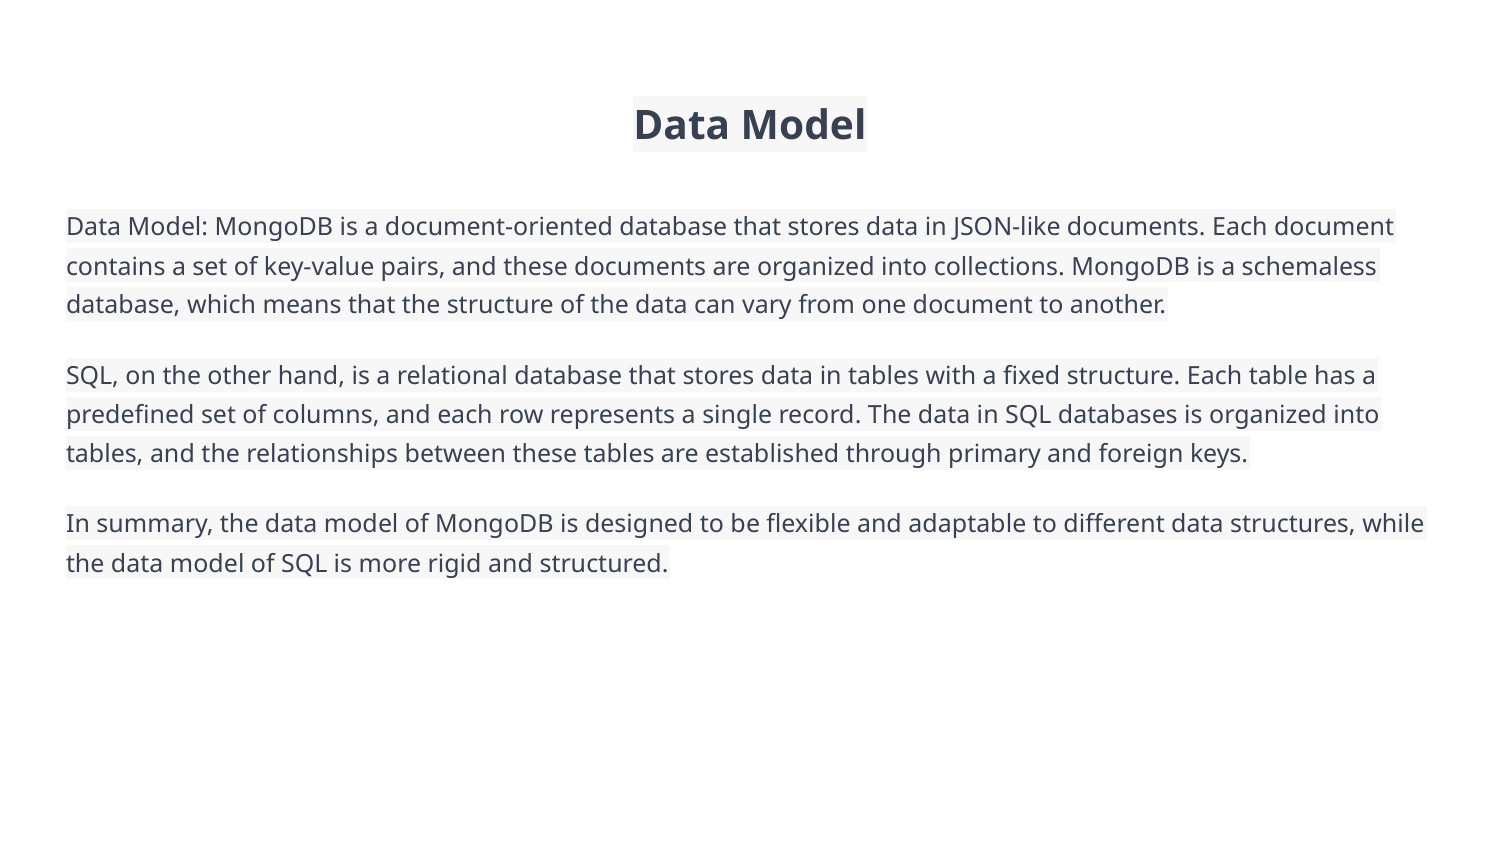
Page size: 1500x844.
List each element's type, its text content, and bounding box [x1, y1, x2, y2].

list Data Model: MongoDB is a document-oriented database that stores data in JSON-like documents. Each document contains a set of key-value pairs, and these documents are organized into collections. MongoDB is a schemaless database, which means that the structure of the data can vary from one document to another. SQL, on the other hand, is a relational database that stores data in tables with a fixed structure. Each table has a predefined set of columns, and each row represents a single record. The data in SQL databases is organized into tables, and the relationships between these tables are established through primary and foreign keys. In summary, the data model of MongoDB is designed to be flexible and adaptable to different data structures, while the data model of SQL is more rigid and structured. [51, 189, 1449, 750]
title Data Model [51, 72, 1449, 167]
